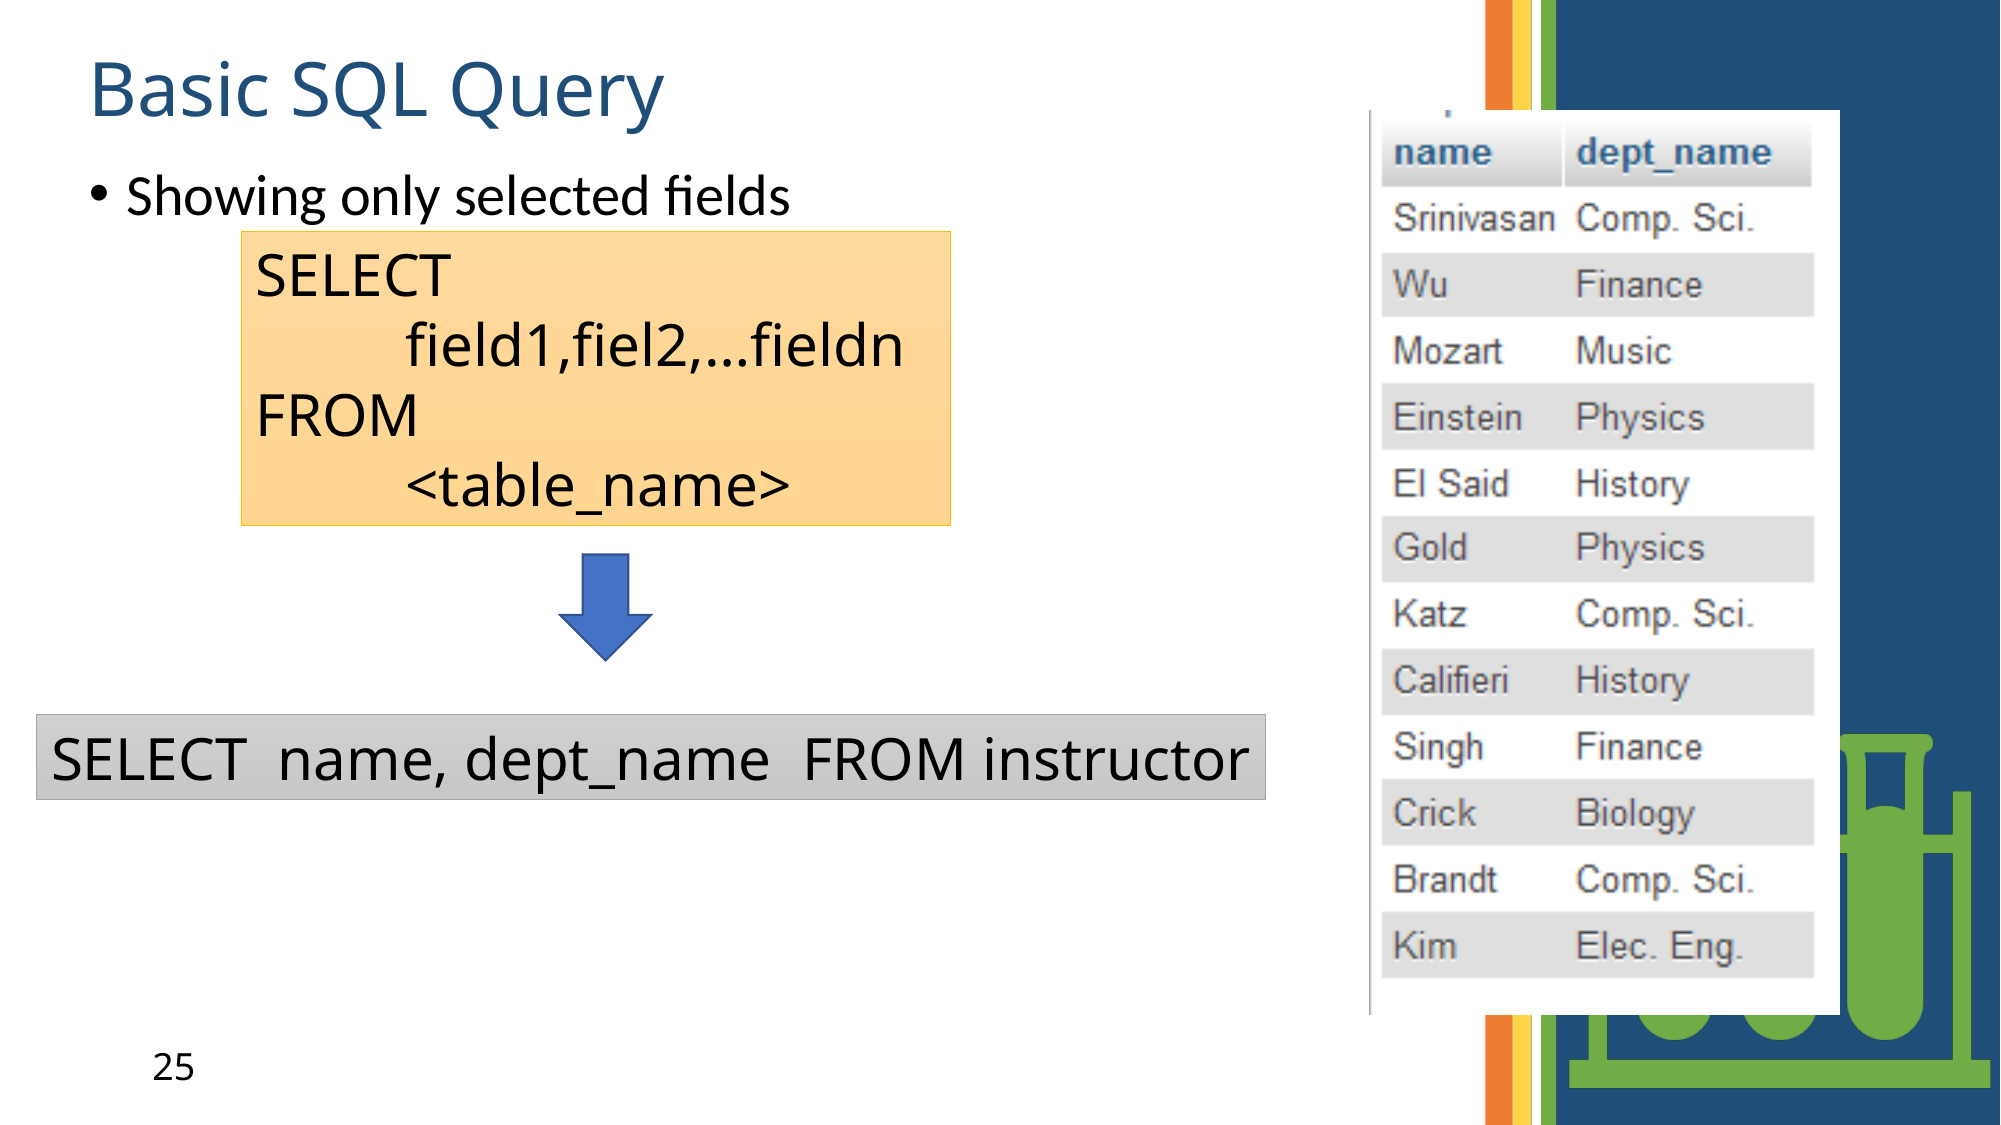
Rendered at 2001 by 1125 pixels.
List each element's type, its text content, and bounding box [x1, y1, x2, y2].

text_box SELECT field1,fiel2,…fieldn FROM <table_name> [241, 231, 951, 526]
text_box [1485, 0, 2000, 1125]
text_box [557, 553, 654, 662]
text_box SELECT name, dept_name FROM instructor [36, 714, 1266, 800]
slide_number 25 [137, 1035, 588, 1096]
list Showing only selected fields [74, 157, 1369, 831]
picture [1369, 110, 1840, 1015]
title Basic SQL Query [74, 34, 1449, 150]
